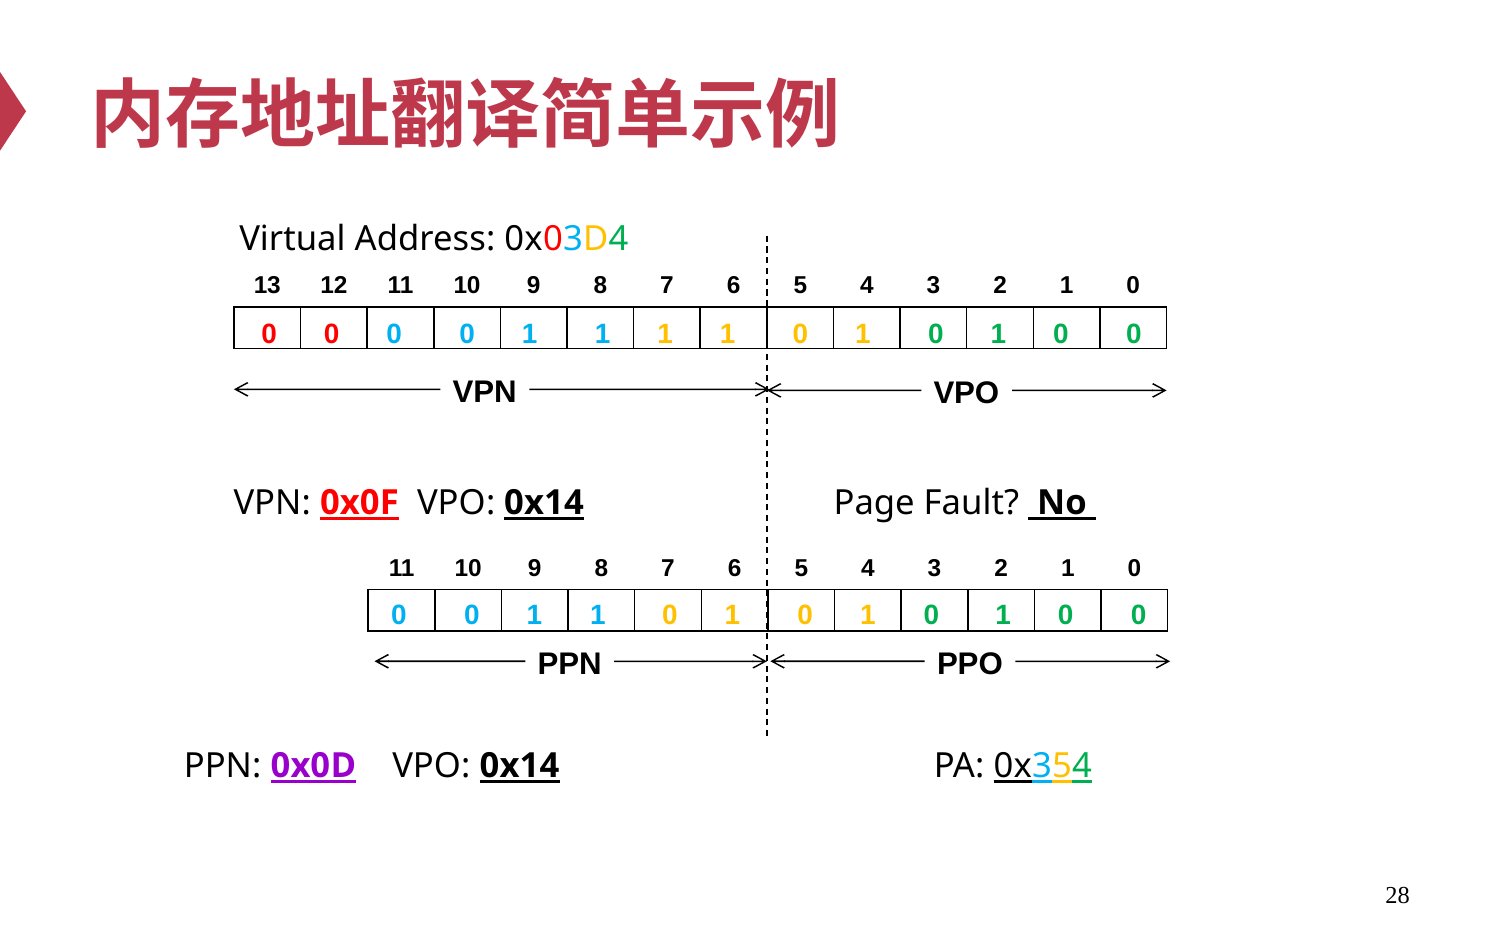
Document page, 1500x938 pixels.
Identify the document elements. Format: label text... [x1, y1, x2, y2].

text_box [233, 369, 762, 417]
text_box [1033, 265, 1097, 349]
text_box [699, 265, 761, 349]
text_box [433, 265, 498, 349]
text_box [374, 641, 762, 689]
text_box Virtual Address: 0x03D4 [224, 208, 644, 265]
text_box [500, 265, 564, 349]
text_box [366, 265, 431, 349]
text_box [966, 265, 1031, 349]
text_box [367, 547, 762, 632]
text_box VPN: 0x0F VPO: 0x14 Page Fault? No d [771, 456, 1292, 530]
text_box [566, 265, 631, 349]
text_box VPN: 0x0F VPO: 0x14 Page Fault? No d [218, 456, 762, 530]
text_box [771, 547, 1168, 632]
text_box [1099, 265, 1167, 349]
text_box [773, 370, 1167, 418]
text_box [899, 265, 964, 349]
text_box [300, 265, 364, 349]
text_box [233, 265, 298, 349]
title 内存地址翻译简单示例 [75, 37, 1425, 186]
slide_number 28 [1074, 868, 1425, 919]
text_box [633, 265, 697, 349]
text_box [771, 265, 831, 349]
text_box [833, 265, 897, 349]
text_box PPN: 0x0D VPO: 0x14 PA: 0x354 [169, 718, 1107, 792]
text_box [772, 641, 1171, 689]
